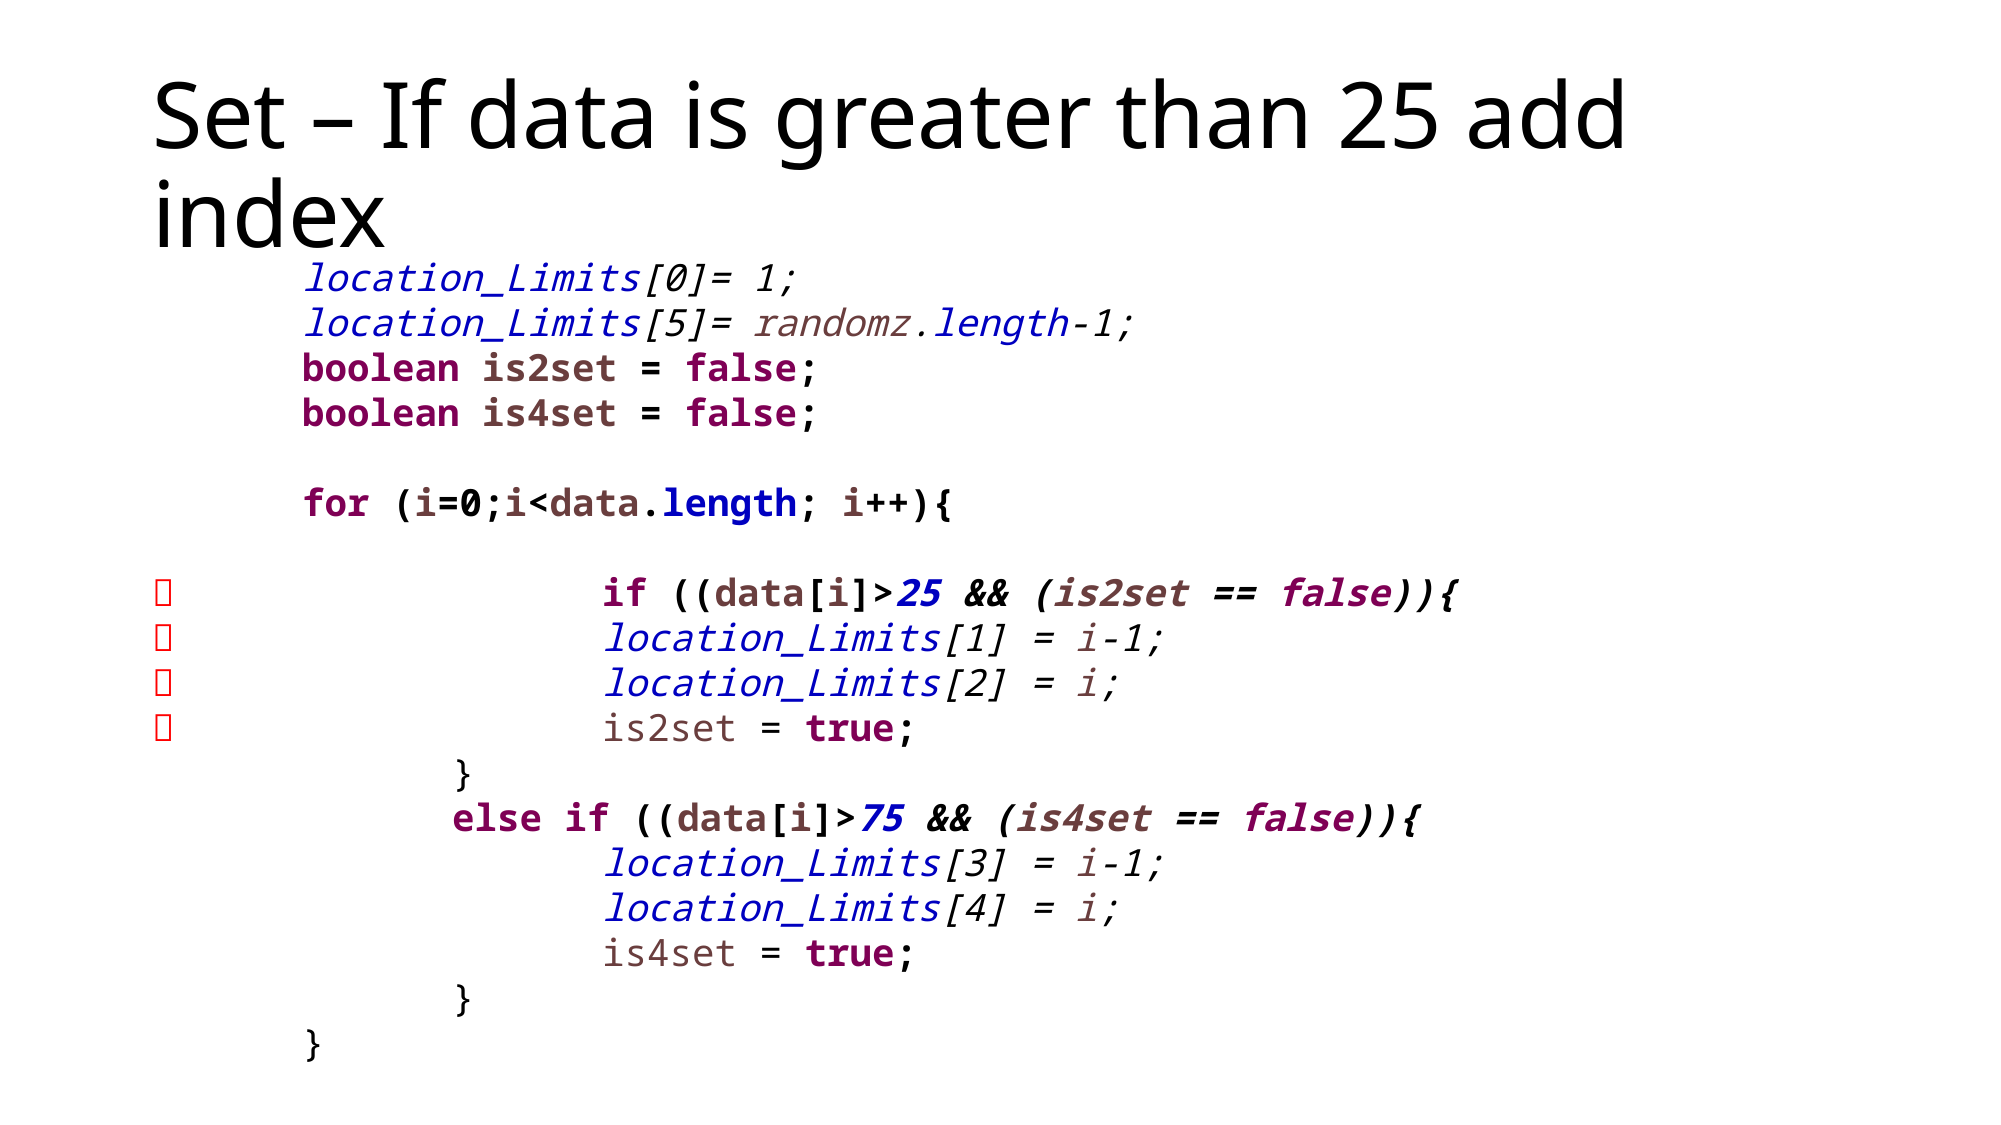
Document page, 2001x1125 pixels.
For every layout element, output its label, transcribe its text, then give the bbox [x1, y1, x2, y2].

text_box location_Limits[0]= 1; location_Limits[5]= randomz.length-1; boolean is2set = false; boolean is4set = false; for (i=0;i<data.length; i++){  if ((data[i]>25 && (is2set == false)){  location_Limits[1] = i-1;  location_Limits[2] = i;  is2set = true; } else if ((data[i]>75 && (is4set == false)){ location_Limits[3] = i-1; location_Limits[4] = i; is4set = true; } } [137, 246, 2000, 1072]
text_box Set – If data is greater than 25 add index [137, 59, 1863, 246]
